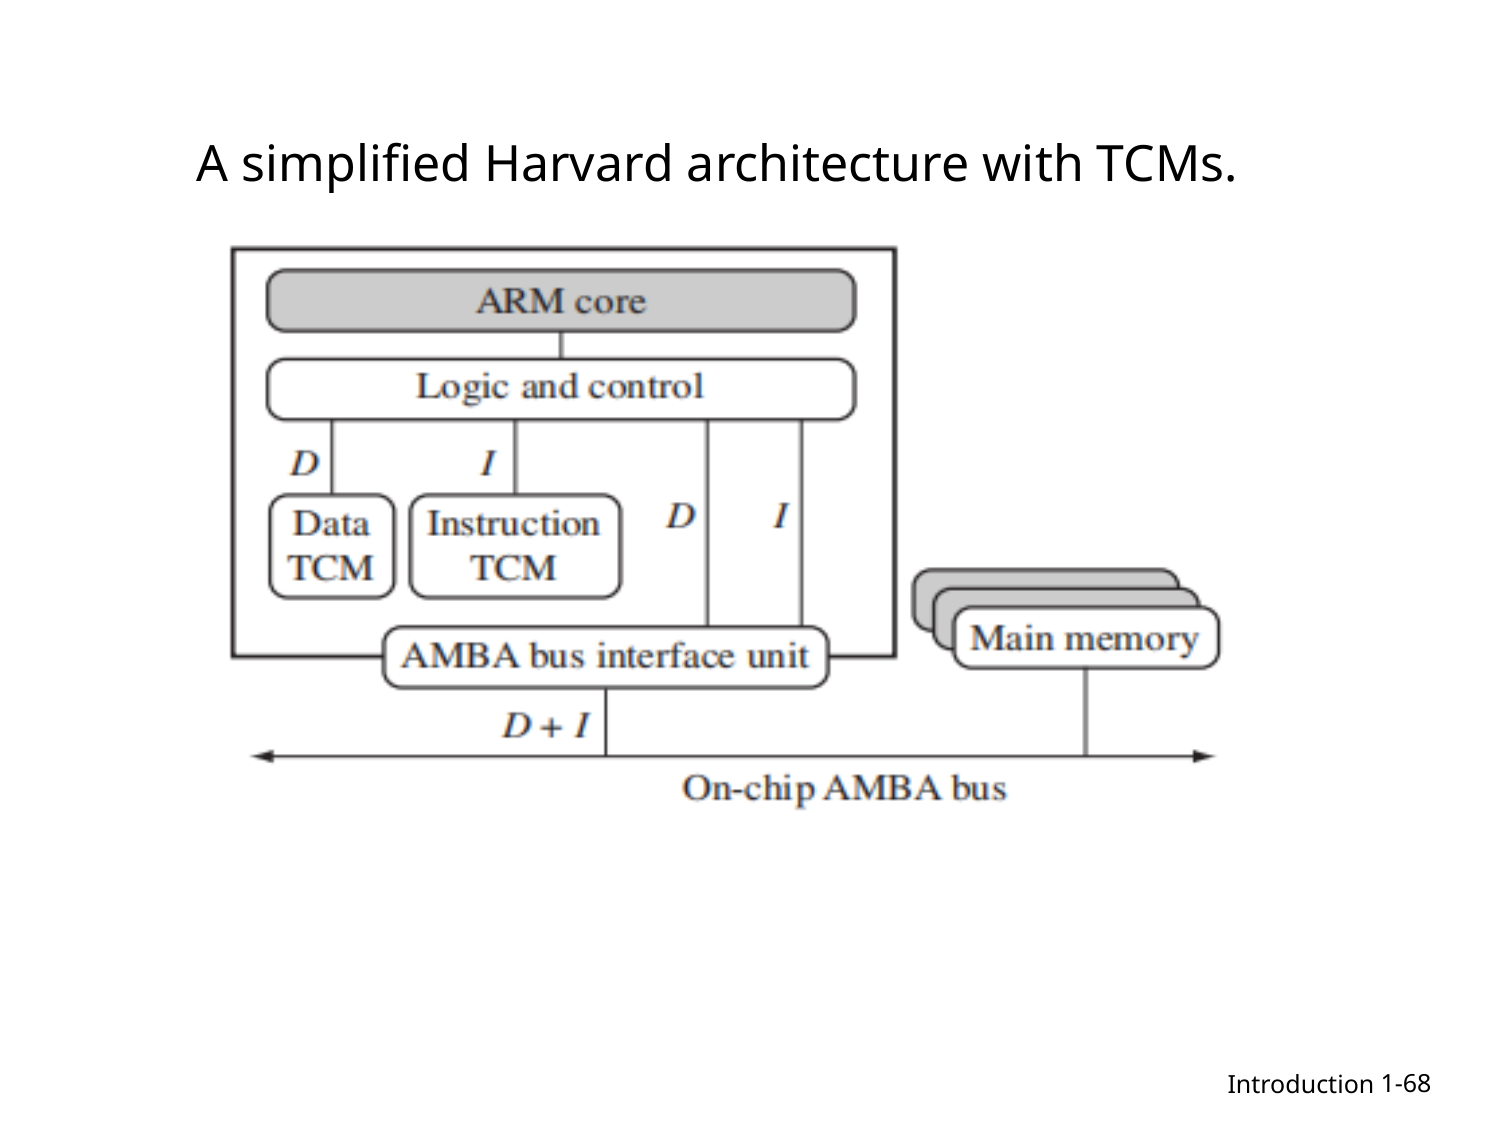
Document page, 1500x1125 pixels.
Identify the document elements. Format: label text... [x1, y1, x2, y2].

text_box A simplified Harvard architecture with TCMs. [182, 124, 1331, 199]
picture [228, 223, 1280, 858]
footer Introduction [914, 1060, 1391, 1109]
slide_number 1-68 [1365, 1059, 1477, 1106]
